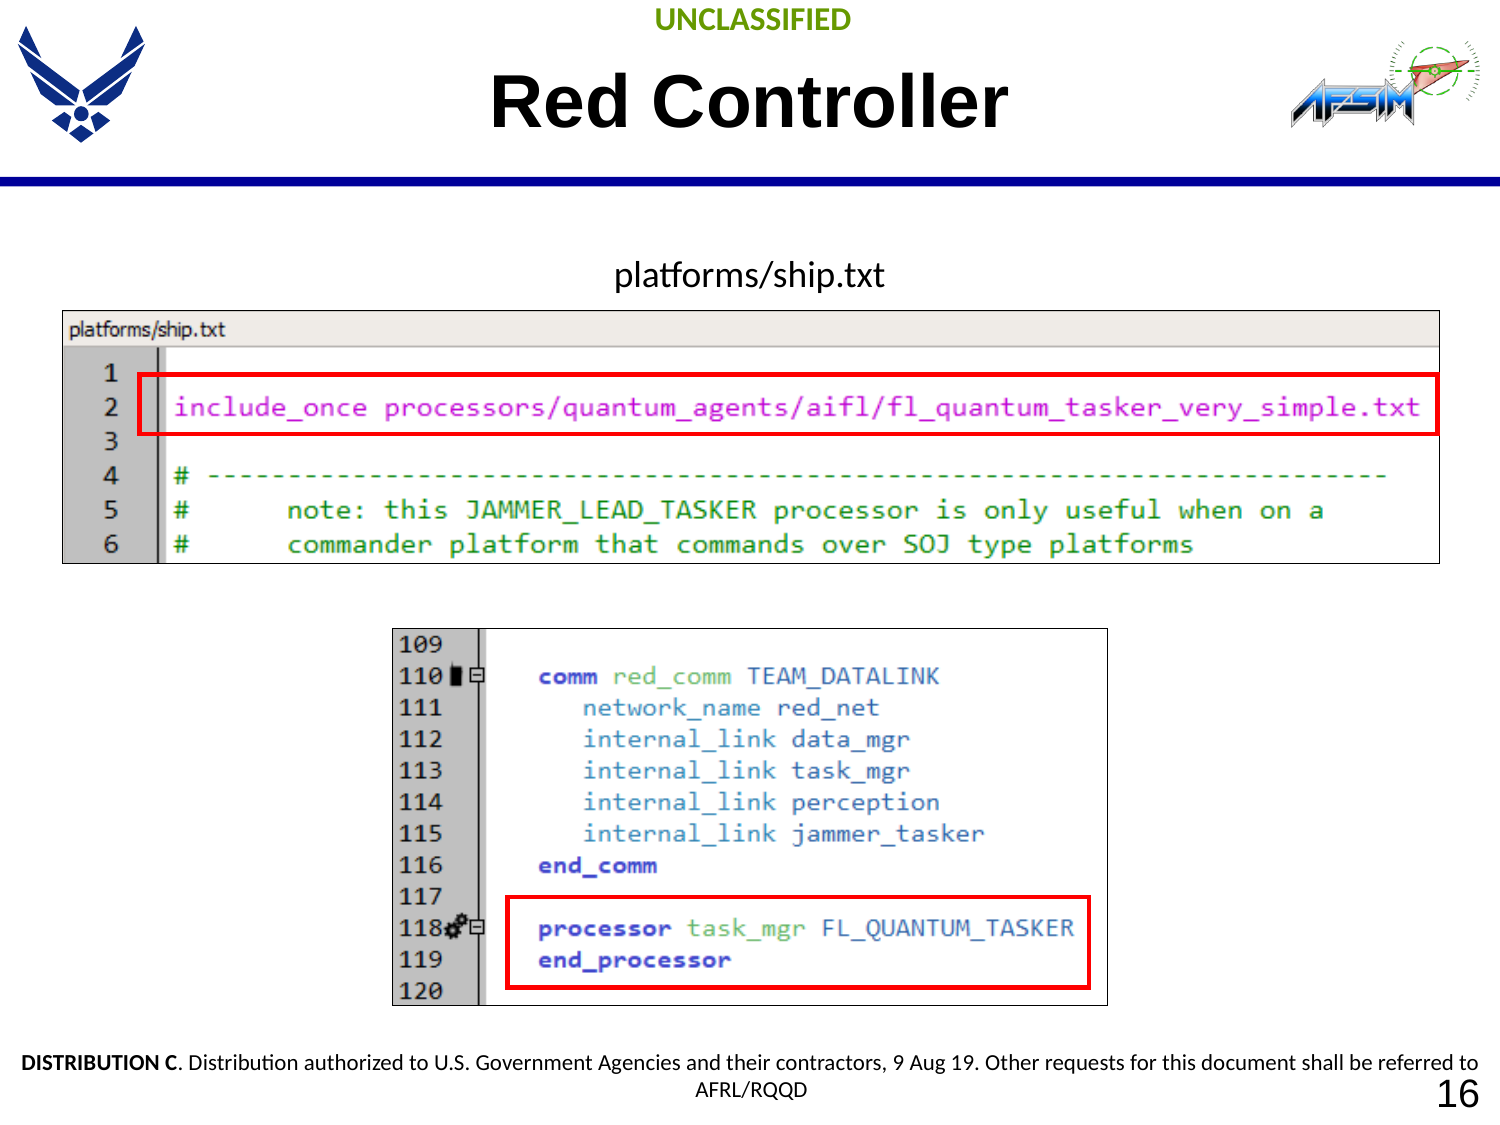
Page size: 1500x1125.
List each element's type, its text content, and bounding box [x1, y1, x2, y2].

title Red Controller [62, 32, 1438, 163]
picture [392, 627, 1108, 1006]
picture [1261, 0, 1500, 176]
text_box platforms/ship.txt [599, 242, 901, 303]
picture [62, 309, 1440, 565]
